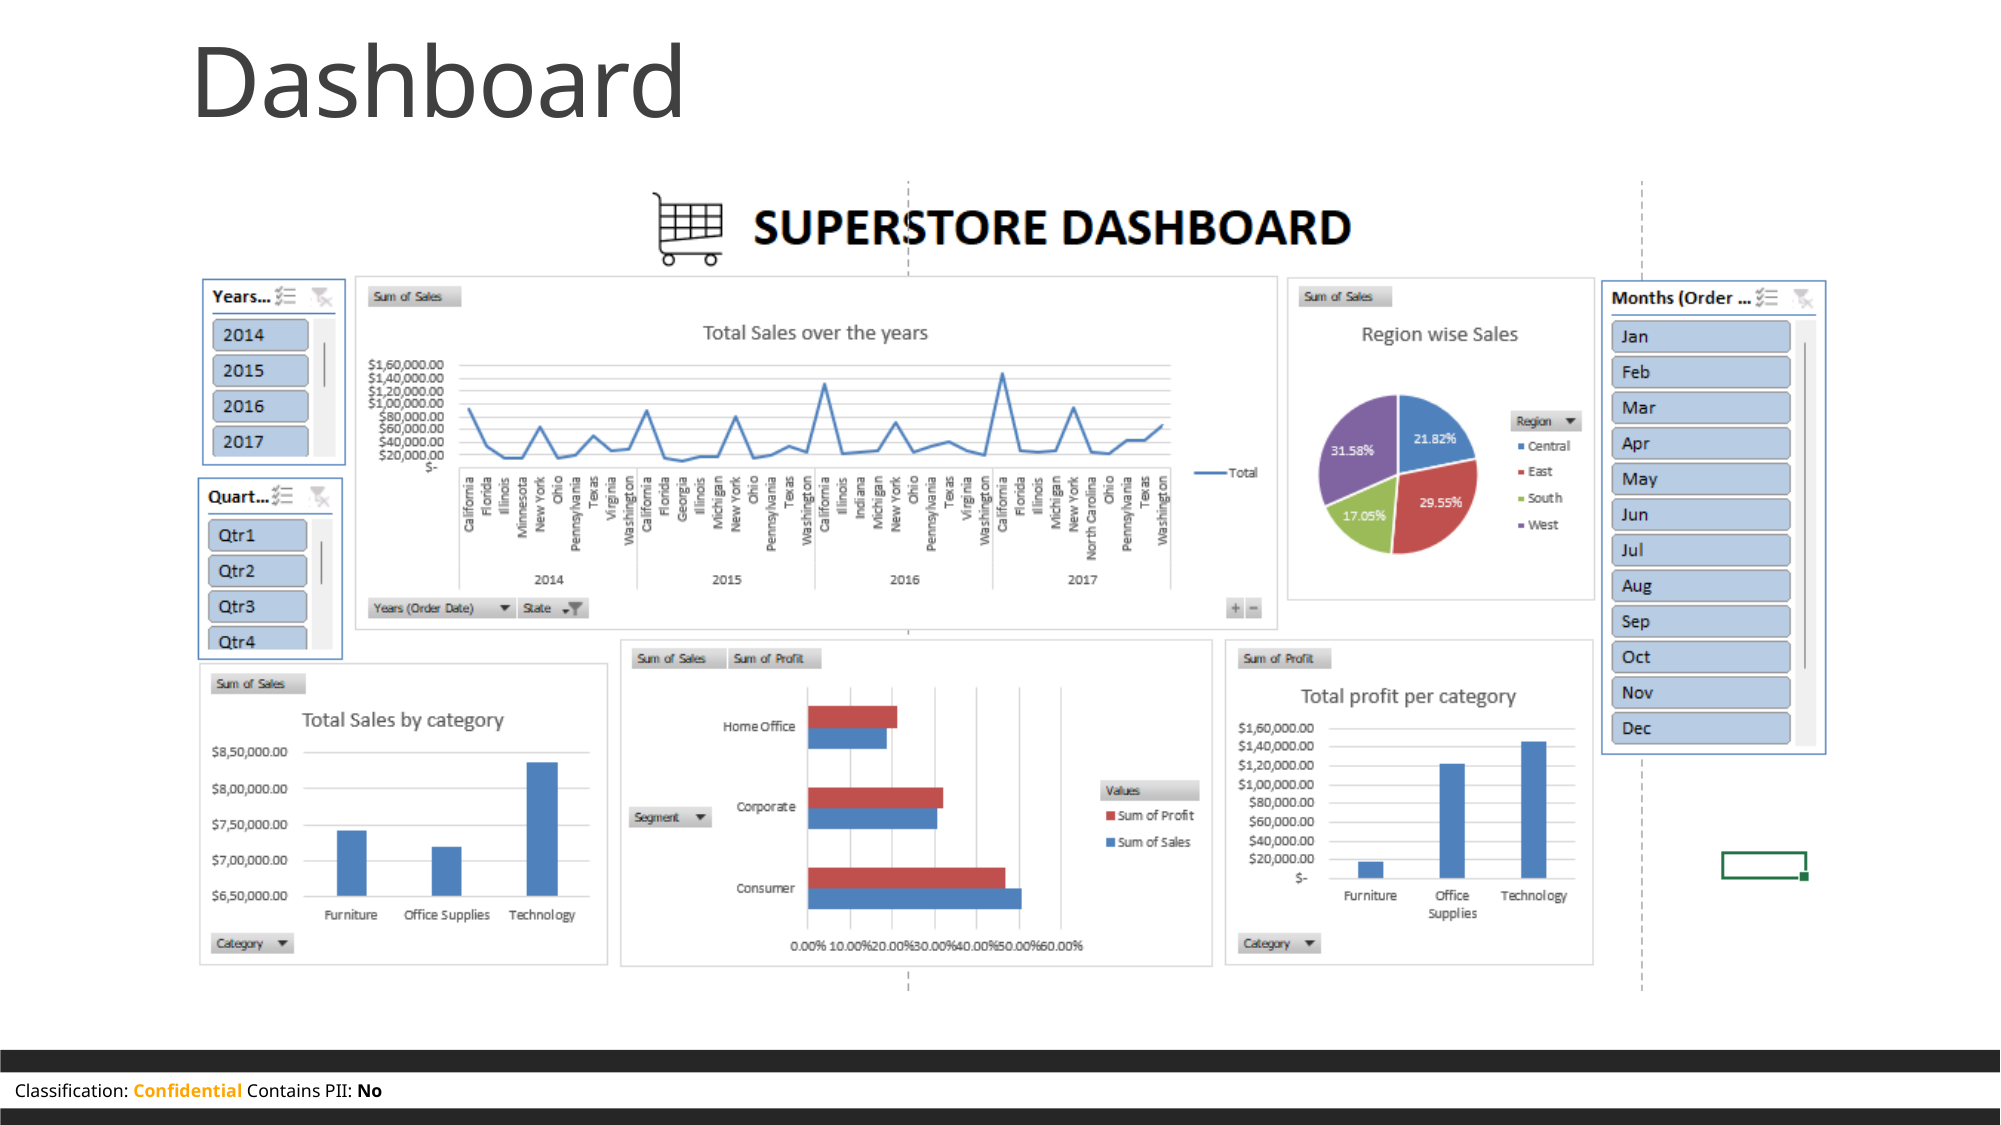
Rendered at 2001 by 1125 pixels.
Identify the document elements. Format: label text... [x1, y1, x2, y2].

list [191, 181, 1843, 992]
title Dashboard [174, 0, 1825, 146]
